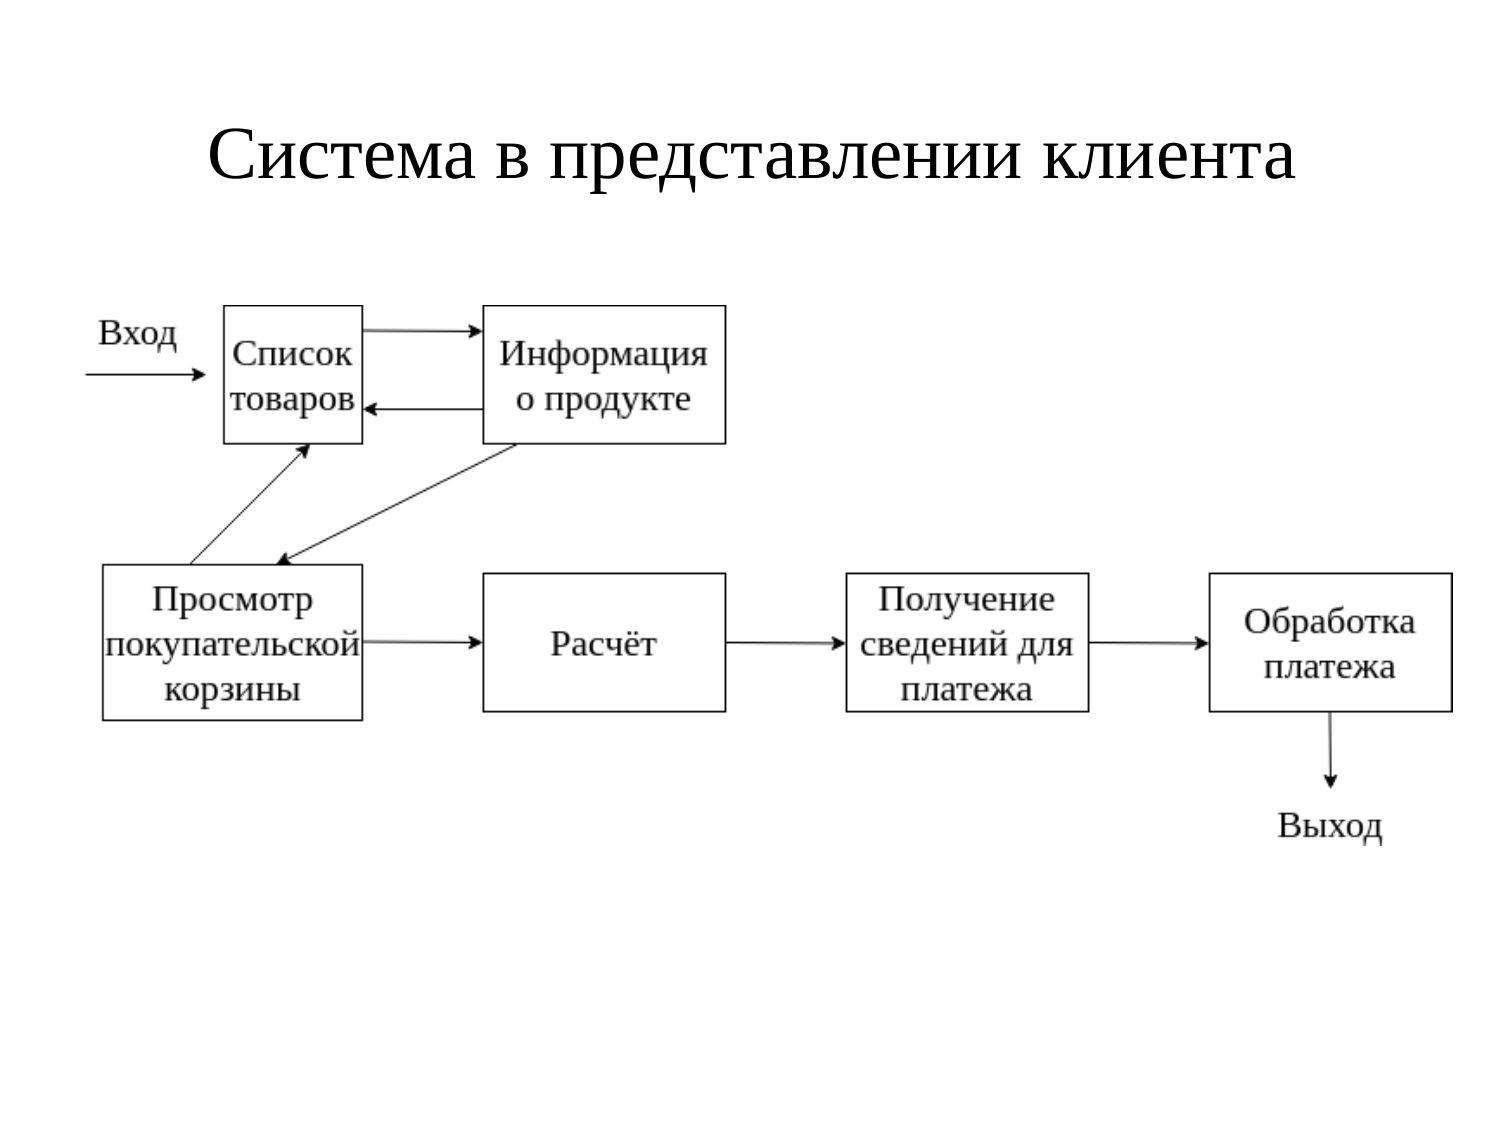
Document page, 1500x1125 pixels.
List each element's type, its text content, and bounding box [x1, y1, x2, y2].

text_box Система в представлении клиента [2, 55, 1500, 243]
picture [73, 304, 1453, 846]
